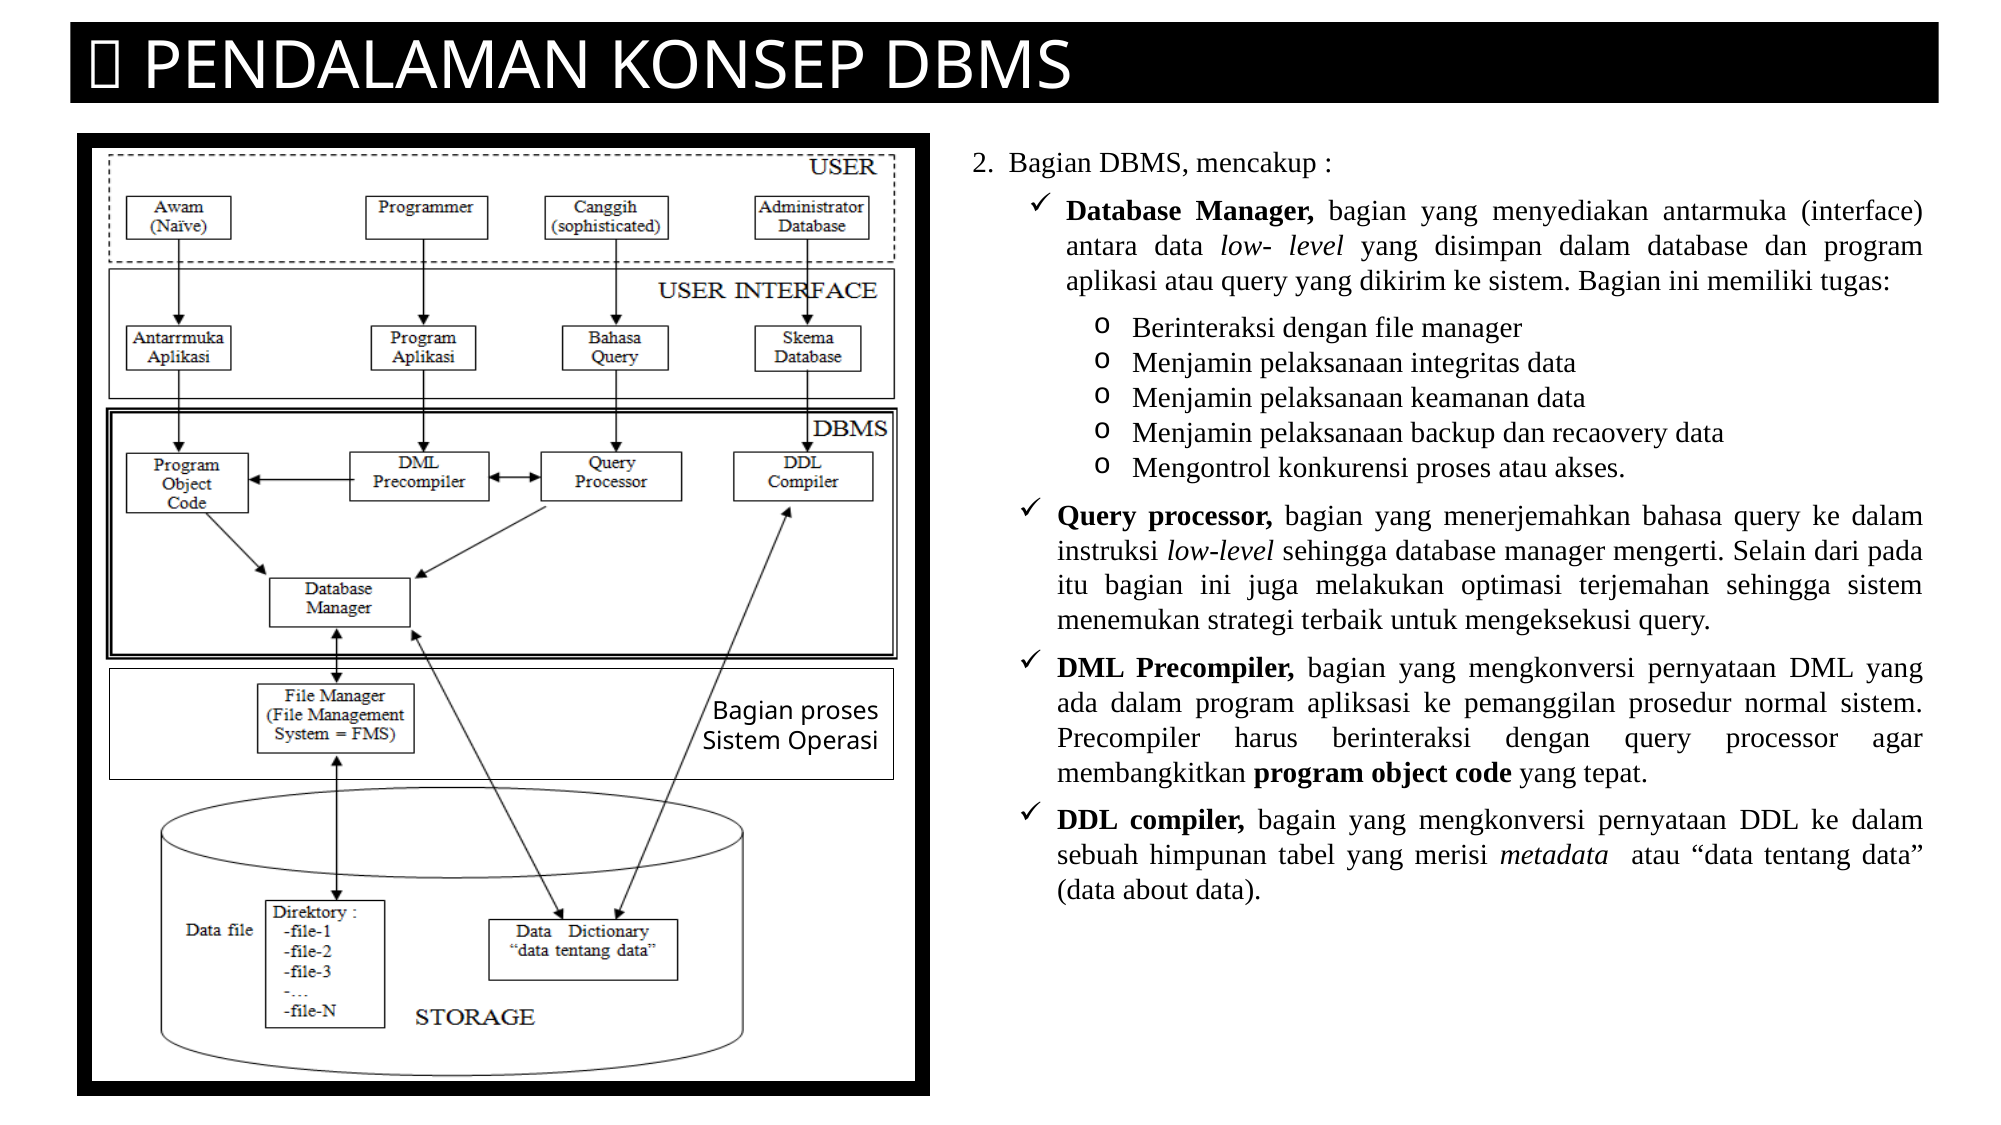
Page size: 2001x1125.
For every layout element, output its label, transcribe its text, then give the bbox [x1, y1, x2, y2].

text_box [91, 147, 916, 1082]
text_box  PENDALAMAN KONSEP DBMS [70, 22, 1939, 103]
text_box 2. Bagian DBMS, mencakup : Database Manager, bagian yang menyediakan antarmuka (interface) antara data low- level yang disimpan dalam database dan program aplikasi atau query yang dikirim ke sistem. Bagian ini memiliki tugas: Berinteraksi dengan file manager Menjamin pelaksanaan integritas data Menjamin pelaksanaan keamanan data Menjamin pelaksanaan backup dan recaovery data Mengontrol konkurensi proses atau akses. Query processor, bagian yang menerjemahkan bahasa query ke dalam instruksi low-level sehingga database manager mengerti. Selain dari pada itu bagian ini juga melakukan optimasi terjemahan sehingga sistem menemukan strategi terbaik untuk mengeksekusi query. DML Precompiler, bagian yang mengkonversi pernyataan DML yang ada dalam program apliksasi ke pemanggilan prosedur normal sistem. Precompiler harus berinteraksi dengan query processor agar membangkitkan program object code yang tepat. DDL compiler, bagain yang mengkonversi pernyataan DDL ke dalam sebuah himpunan tabel yang merisi metadata atau “data tentang data” (data about data). [957, 136, 1939, 956]
